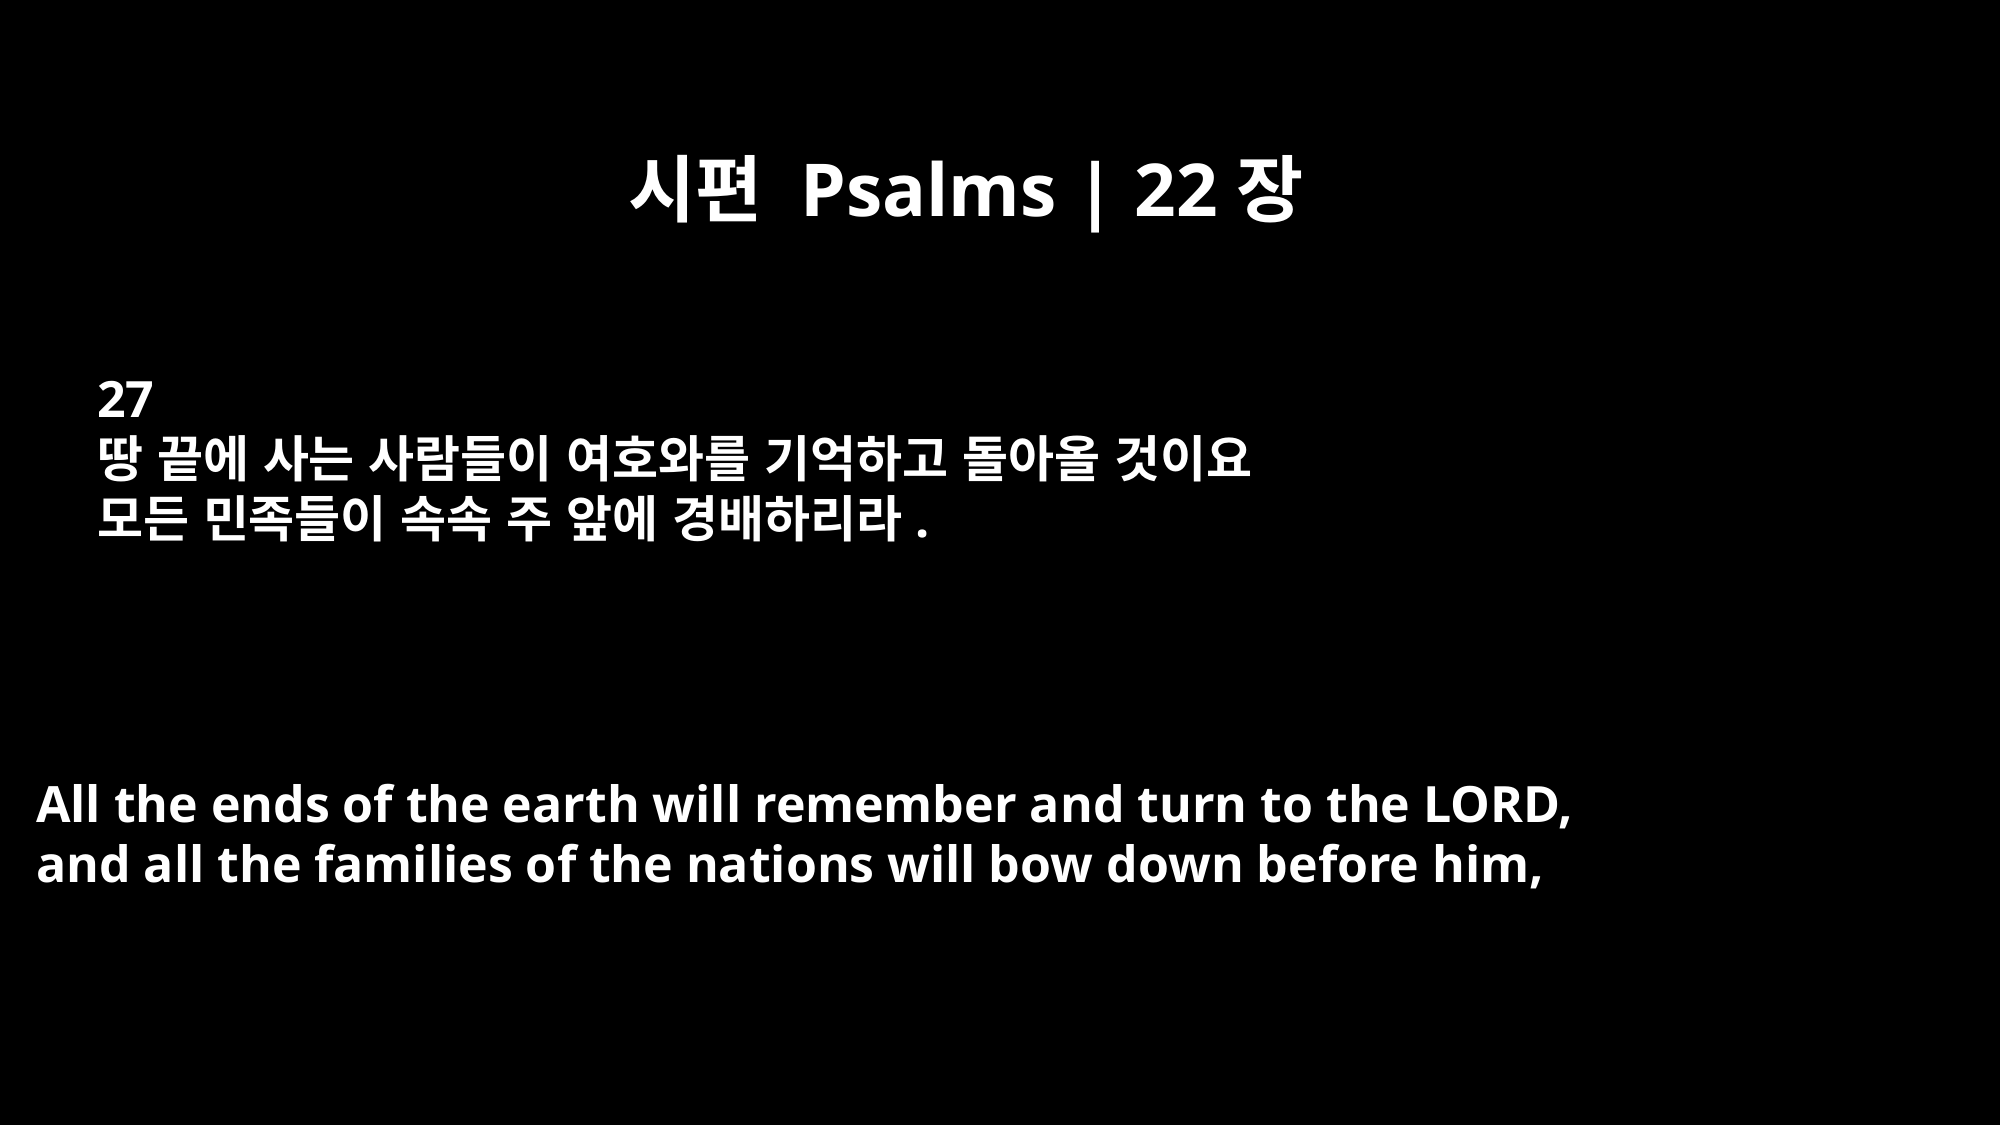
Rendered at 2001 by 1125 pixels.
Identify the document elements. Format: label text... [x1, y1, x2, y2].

text_box 27 땅 끝에 사는 사람들이 여호와를 기억하고 돌아올 것이요 모든 민족들이 속속 주 앞에 경배하리라. [82, 359, 1283, 555]
text_box 시편 Psalms | 22장 [613, 136, 1319, 239]
text_box All the ends of the earth will remember and turn to the LORD, and all the families of the nations will bow down before him, [21, 764, 1601, 900]
